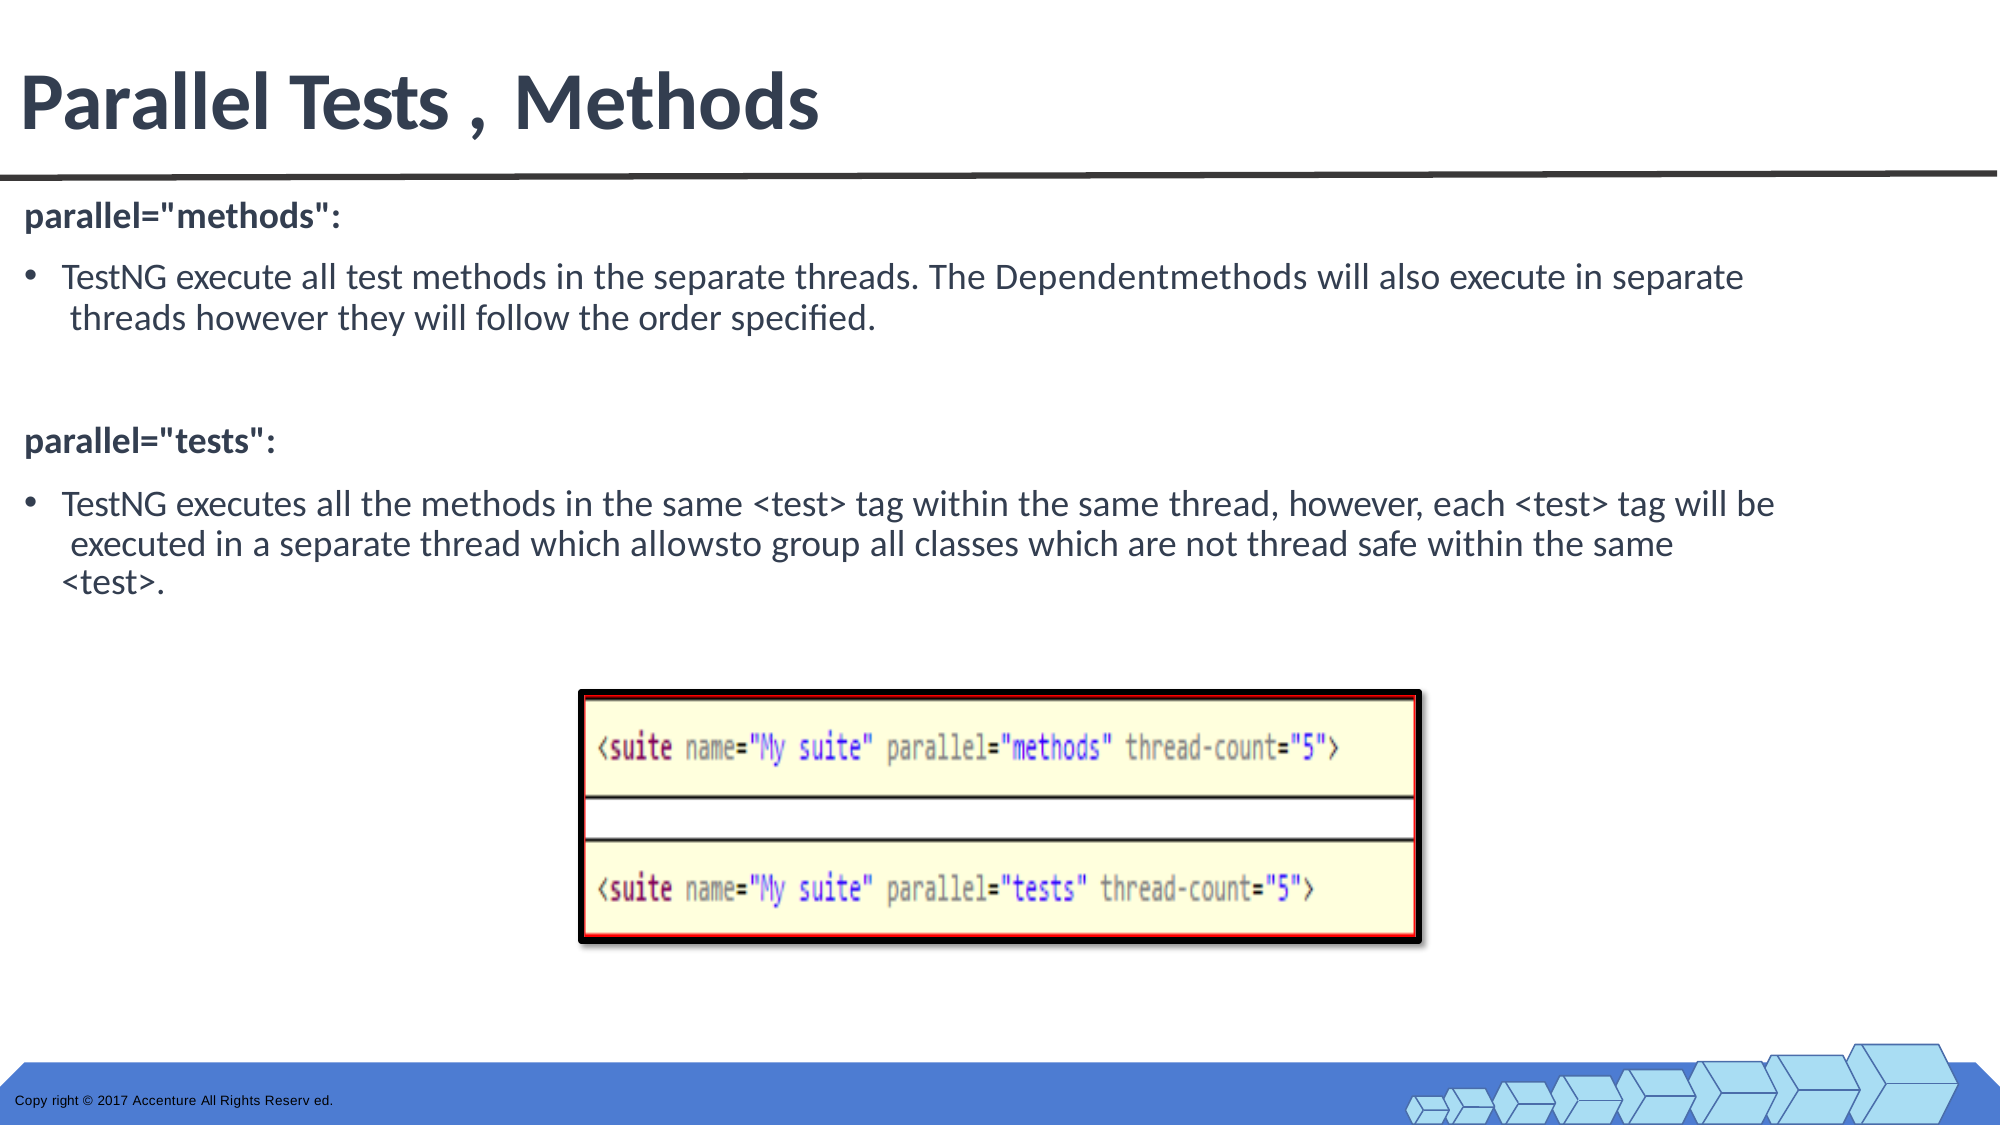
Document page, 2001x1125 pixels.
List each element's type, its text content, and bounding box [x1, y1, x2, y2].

title Parallel Tests , Methods [18, 44, 836, 236]
text_box [581, 692, 1419, 941]
text_box parallel="methods": TestNG execute all test methods in the separate threads. The Dependentmethods will also execute in separate threads however they will follow the order specified. parallel="tests": TestNG executes all the methods in the same <test> tag within the same thread, however, each <test> tag will be executed in a separate thread which allowsto group all classes which are not thread safe within the same <test>. [22, 172, 1783, 603]
text_box [571, 682, 1437, 959]
footer Copy right © 2017 Accenture All Rights Reserv ed. [12, 1090, 338, 1125]
